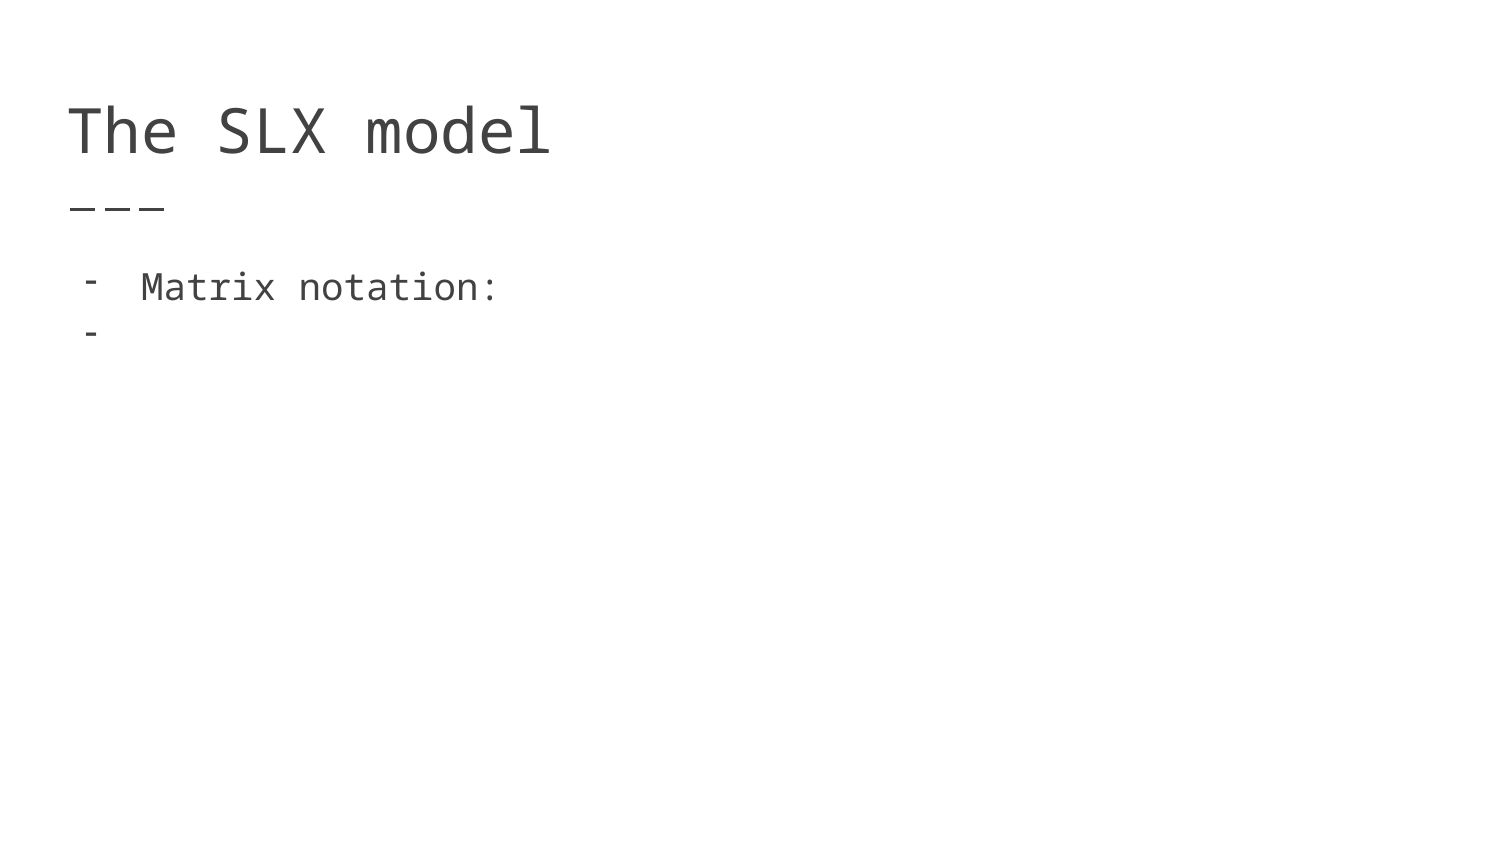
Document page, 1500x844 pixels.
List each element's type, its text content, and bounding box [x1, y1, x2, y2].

title The SLX model [51, 61, 1449, 182]
